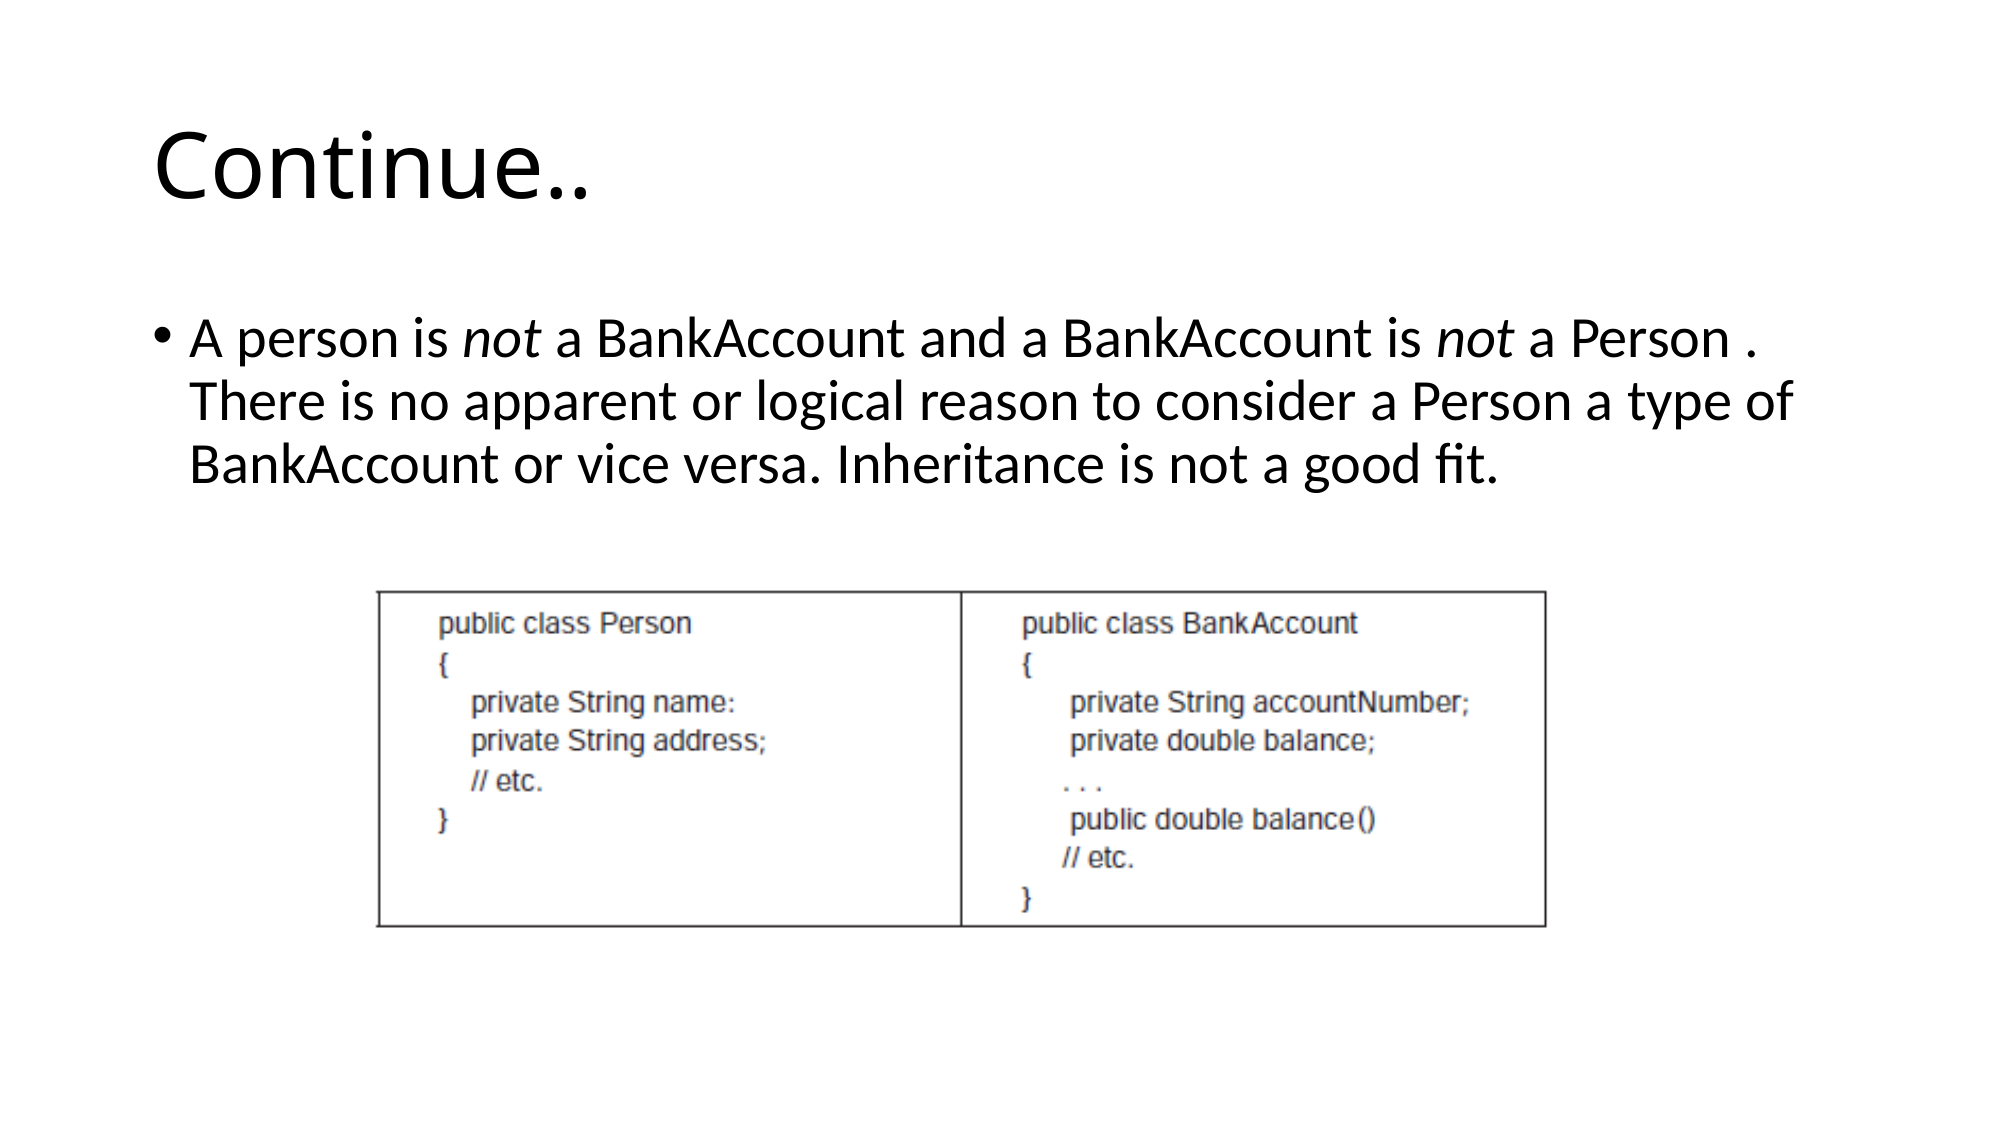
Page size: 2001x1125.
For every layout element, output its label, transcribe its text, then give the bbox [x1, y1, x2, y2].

picture [332, 568, 1596, 962]
list A person is not a BankAccount and a BankAccount is not a Person . There is no apparent or logical reason to consider a Person a type of BankAccount or vice versa. Inheritance is not a good fit. [137, 299, 1863, 1014]
title Continue.. [137, 59, 1863, 278]
